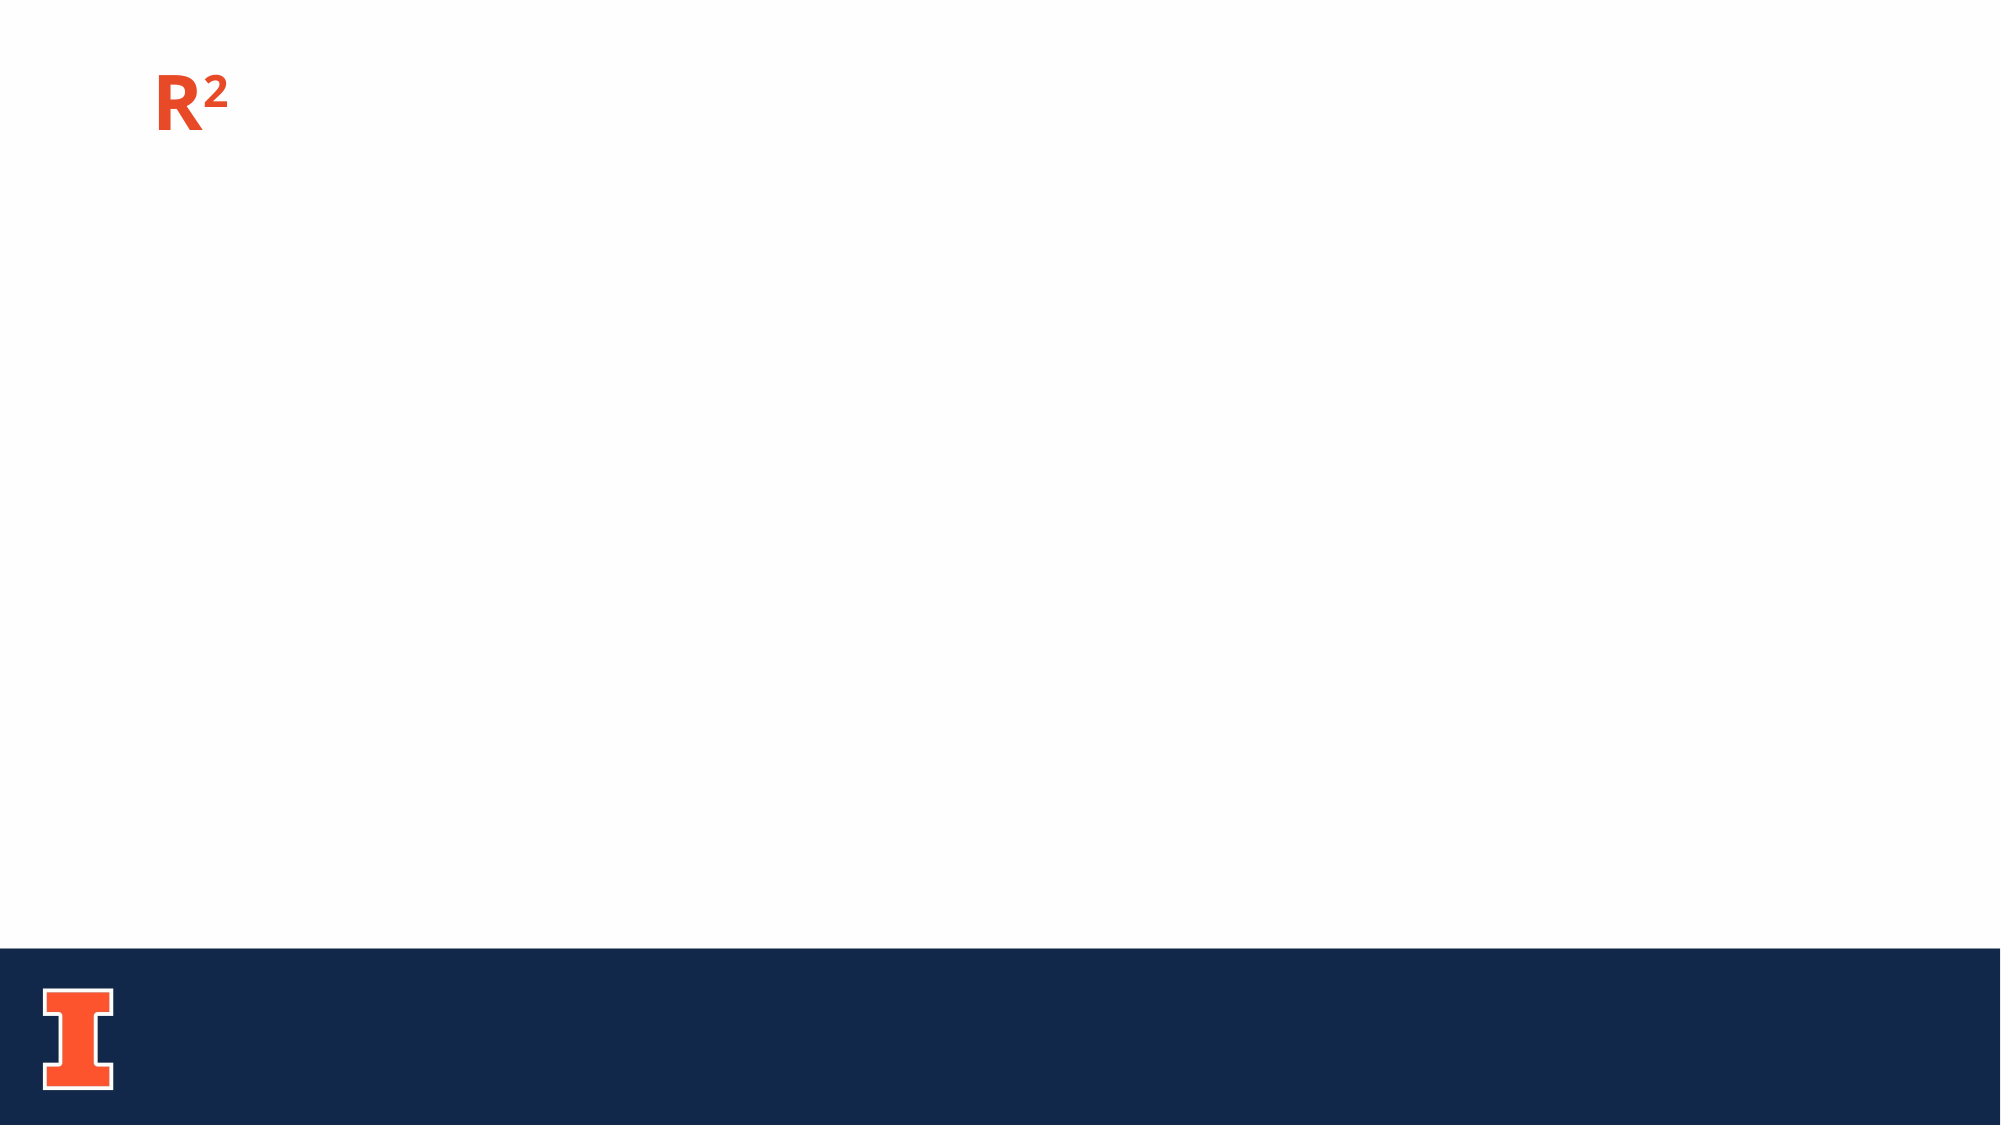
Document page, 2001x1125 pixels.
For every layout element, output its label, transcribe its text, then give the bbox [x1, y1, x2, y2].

title R2 [137, 56, 1863, 155]
picture [0, 0, 2001, 1125]
